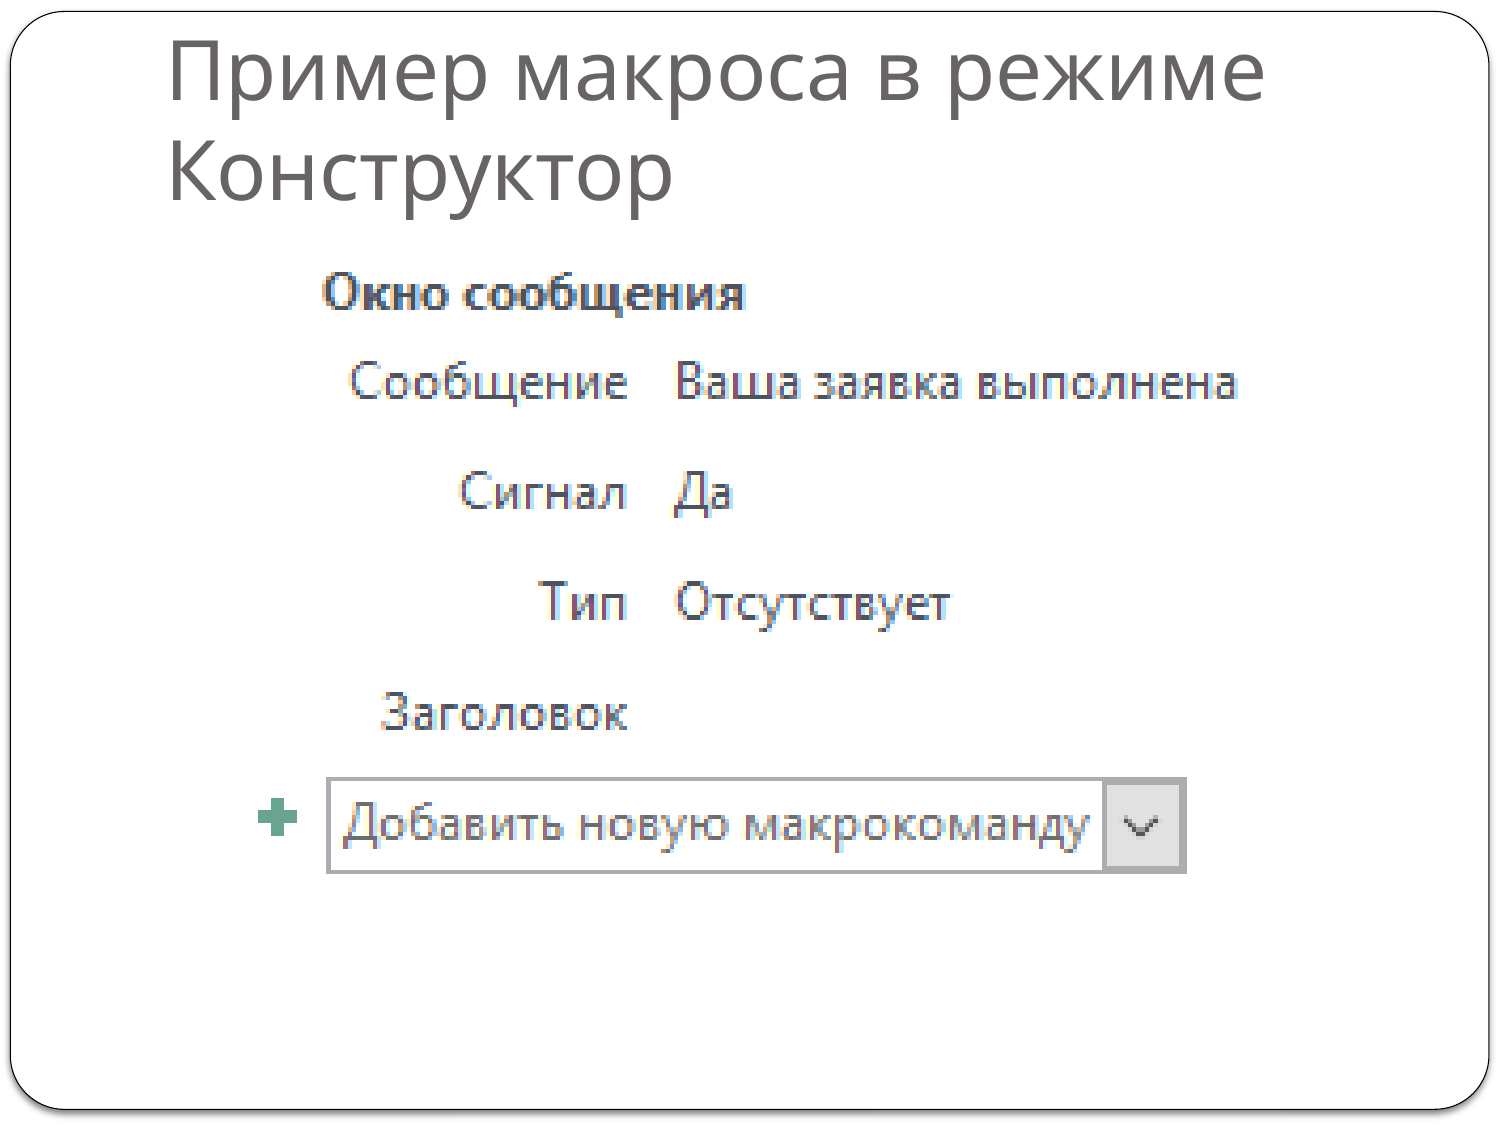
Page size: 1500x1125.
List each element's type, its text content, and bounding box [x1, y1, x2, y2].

title Пример макроса в режиме Конструктор [149, 44, 1426, 233]
picture [241, 233, 1299, 918]
